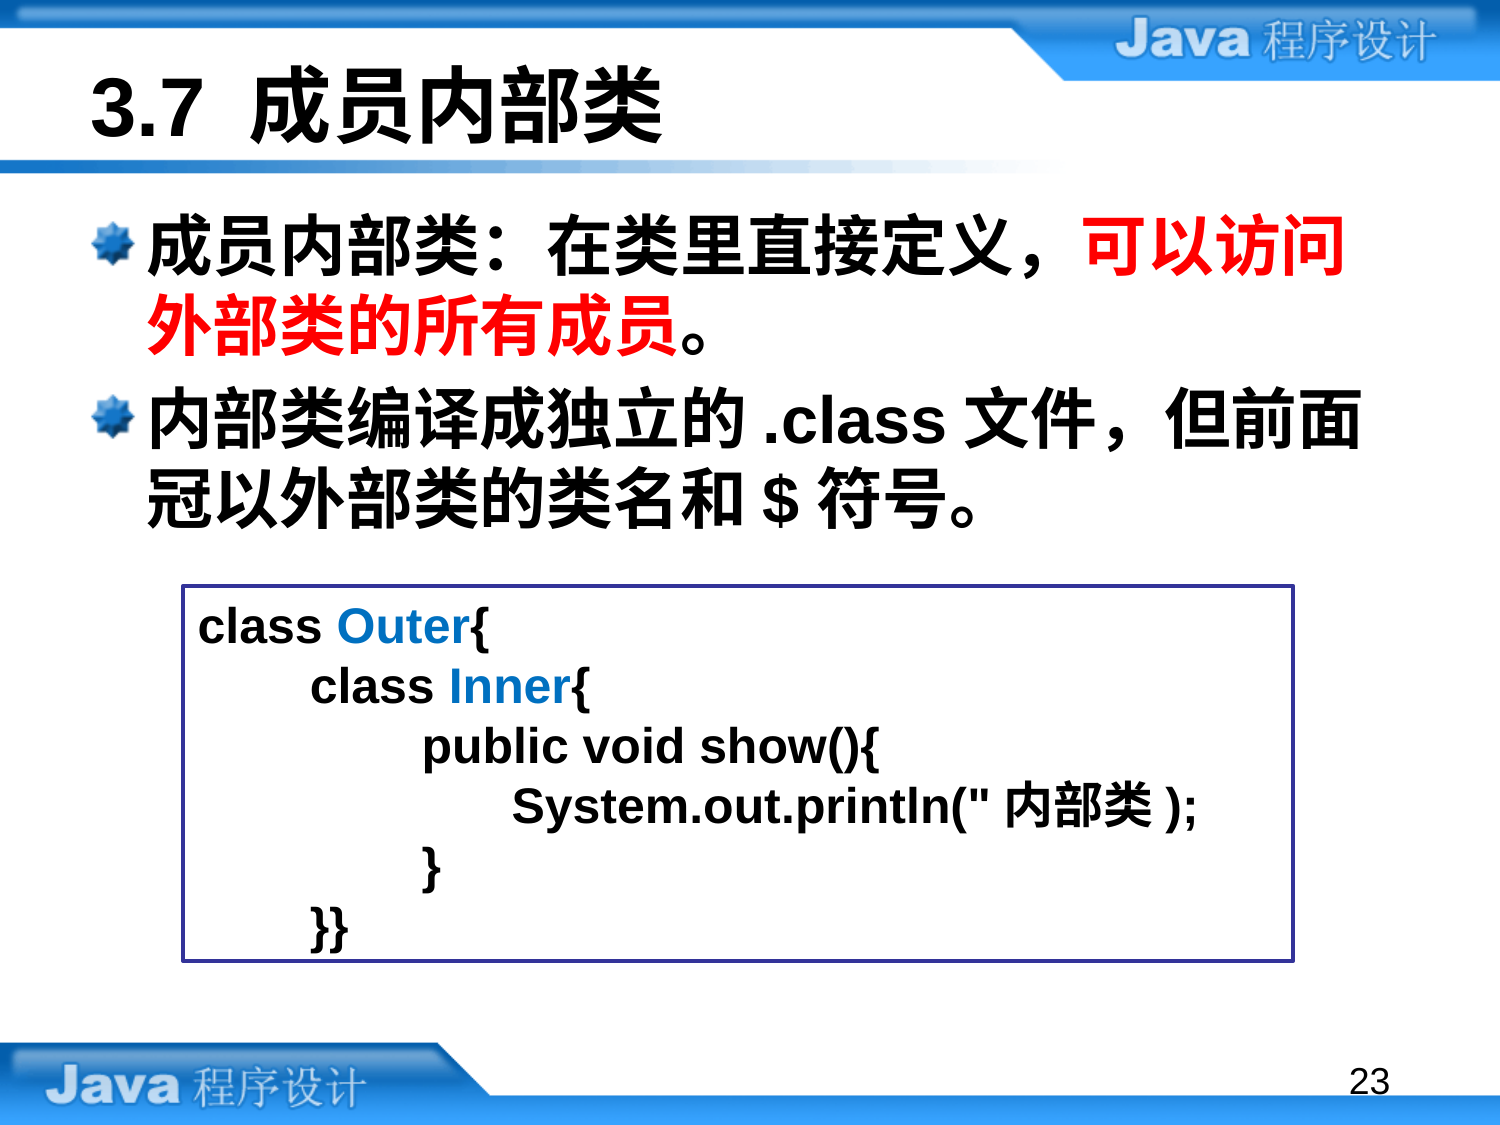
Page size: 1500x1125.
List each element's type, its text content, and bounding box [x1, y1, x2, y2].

title 3.7 成员内部类 [75, 45, 1306, 161]
list 成员内部类：在类里直接定义，可以访问外部类的所有成员。 内部类编译成独立的.class文件，但前面冠以外部类的类名和$符号。 [75, 196, 1425, 1035]
text_box class Outer{ class Inner{ public void show(){ System.out.println("内部类); } }} [181, 584, 1295, 963]
picture [0, 0, 1500, 1125]
